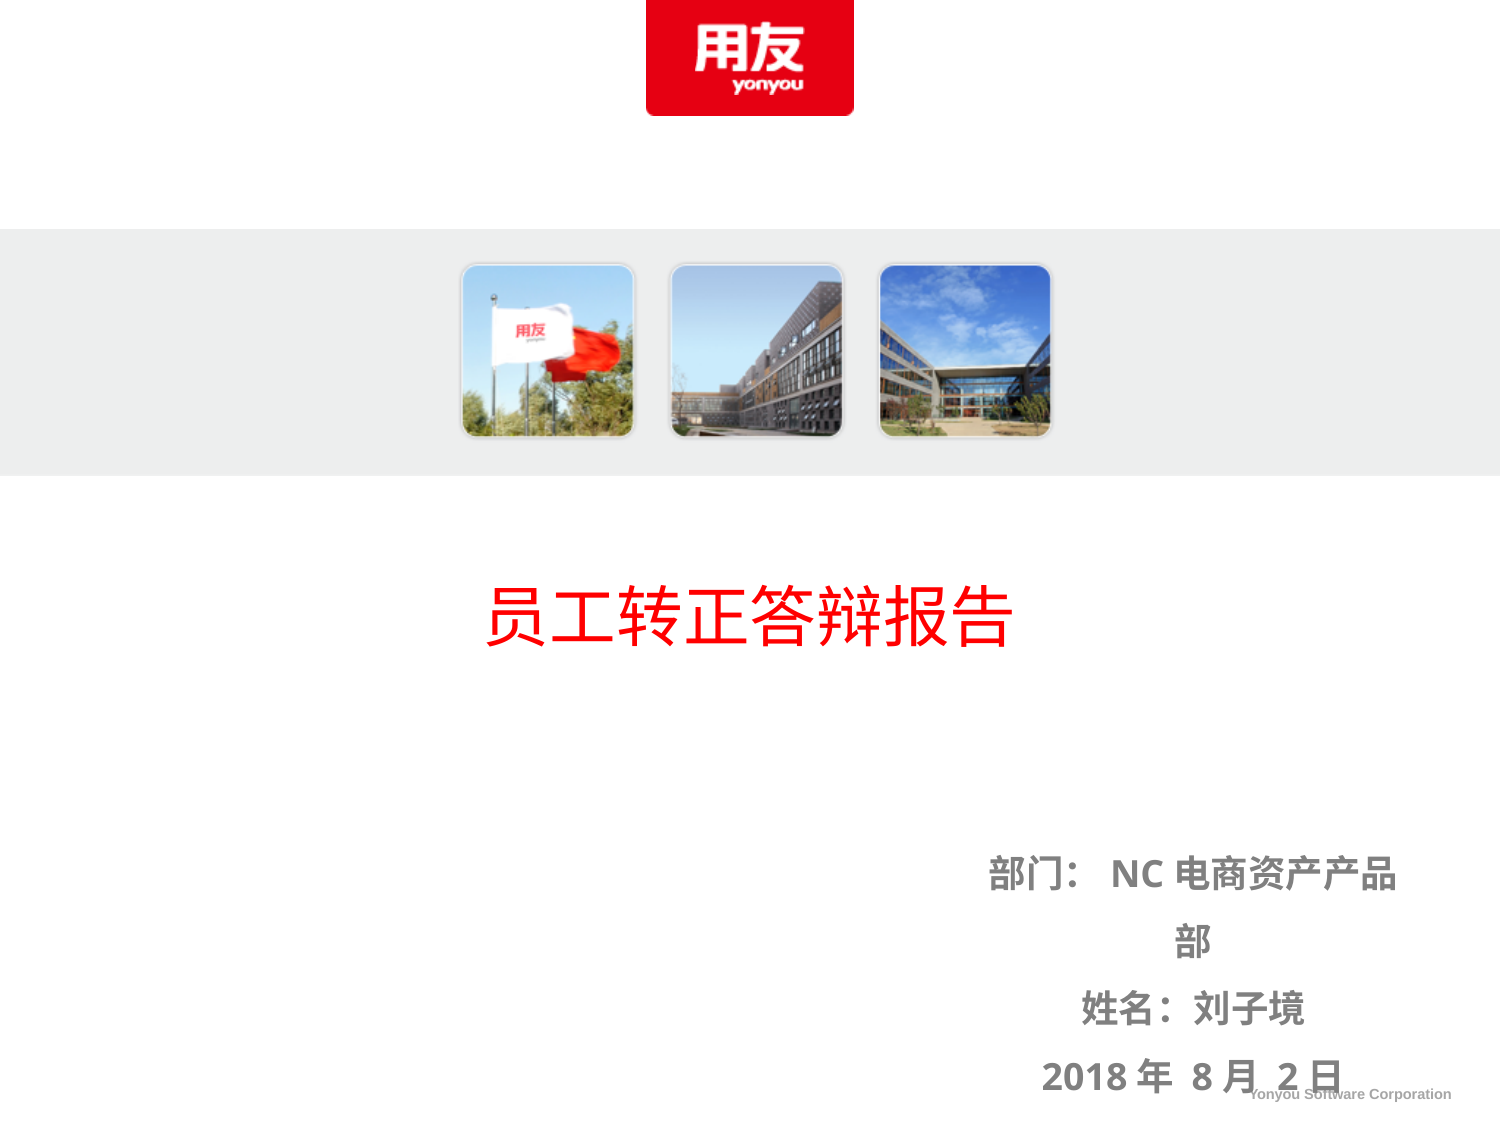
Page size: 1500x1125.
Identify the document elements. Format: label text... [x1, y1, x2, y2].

text_box 部门：NC电商资产产品部 姓名：刘子境 2018年 8月 2日 [960, 820, 1426, 1105]
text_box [646, 0, 854, 116]
picture [0, 229, 1500, 476]
title 员工转正答辩报告 [75, 549, 1425, 680]
